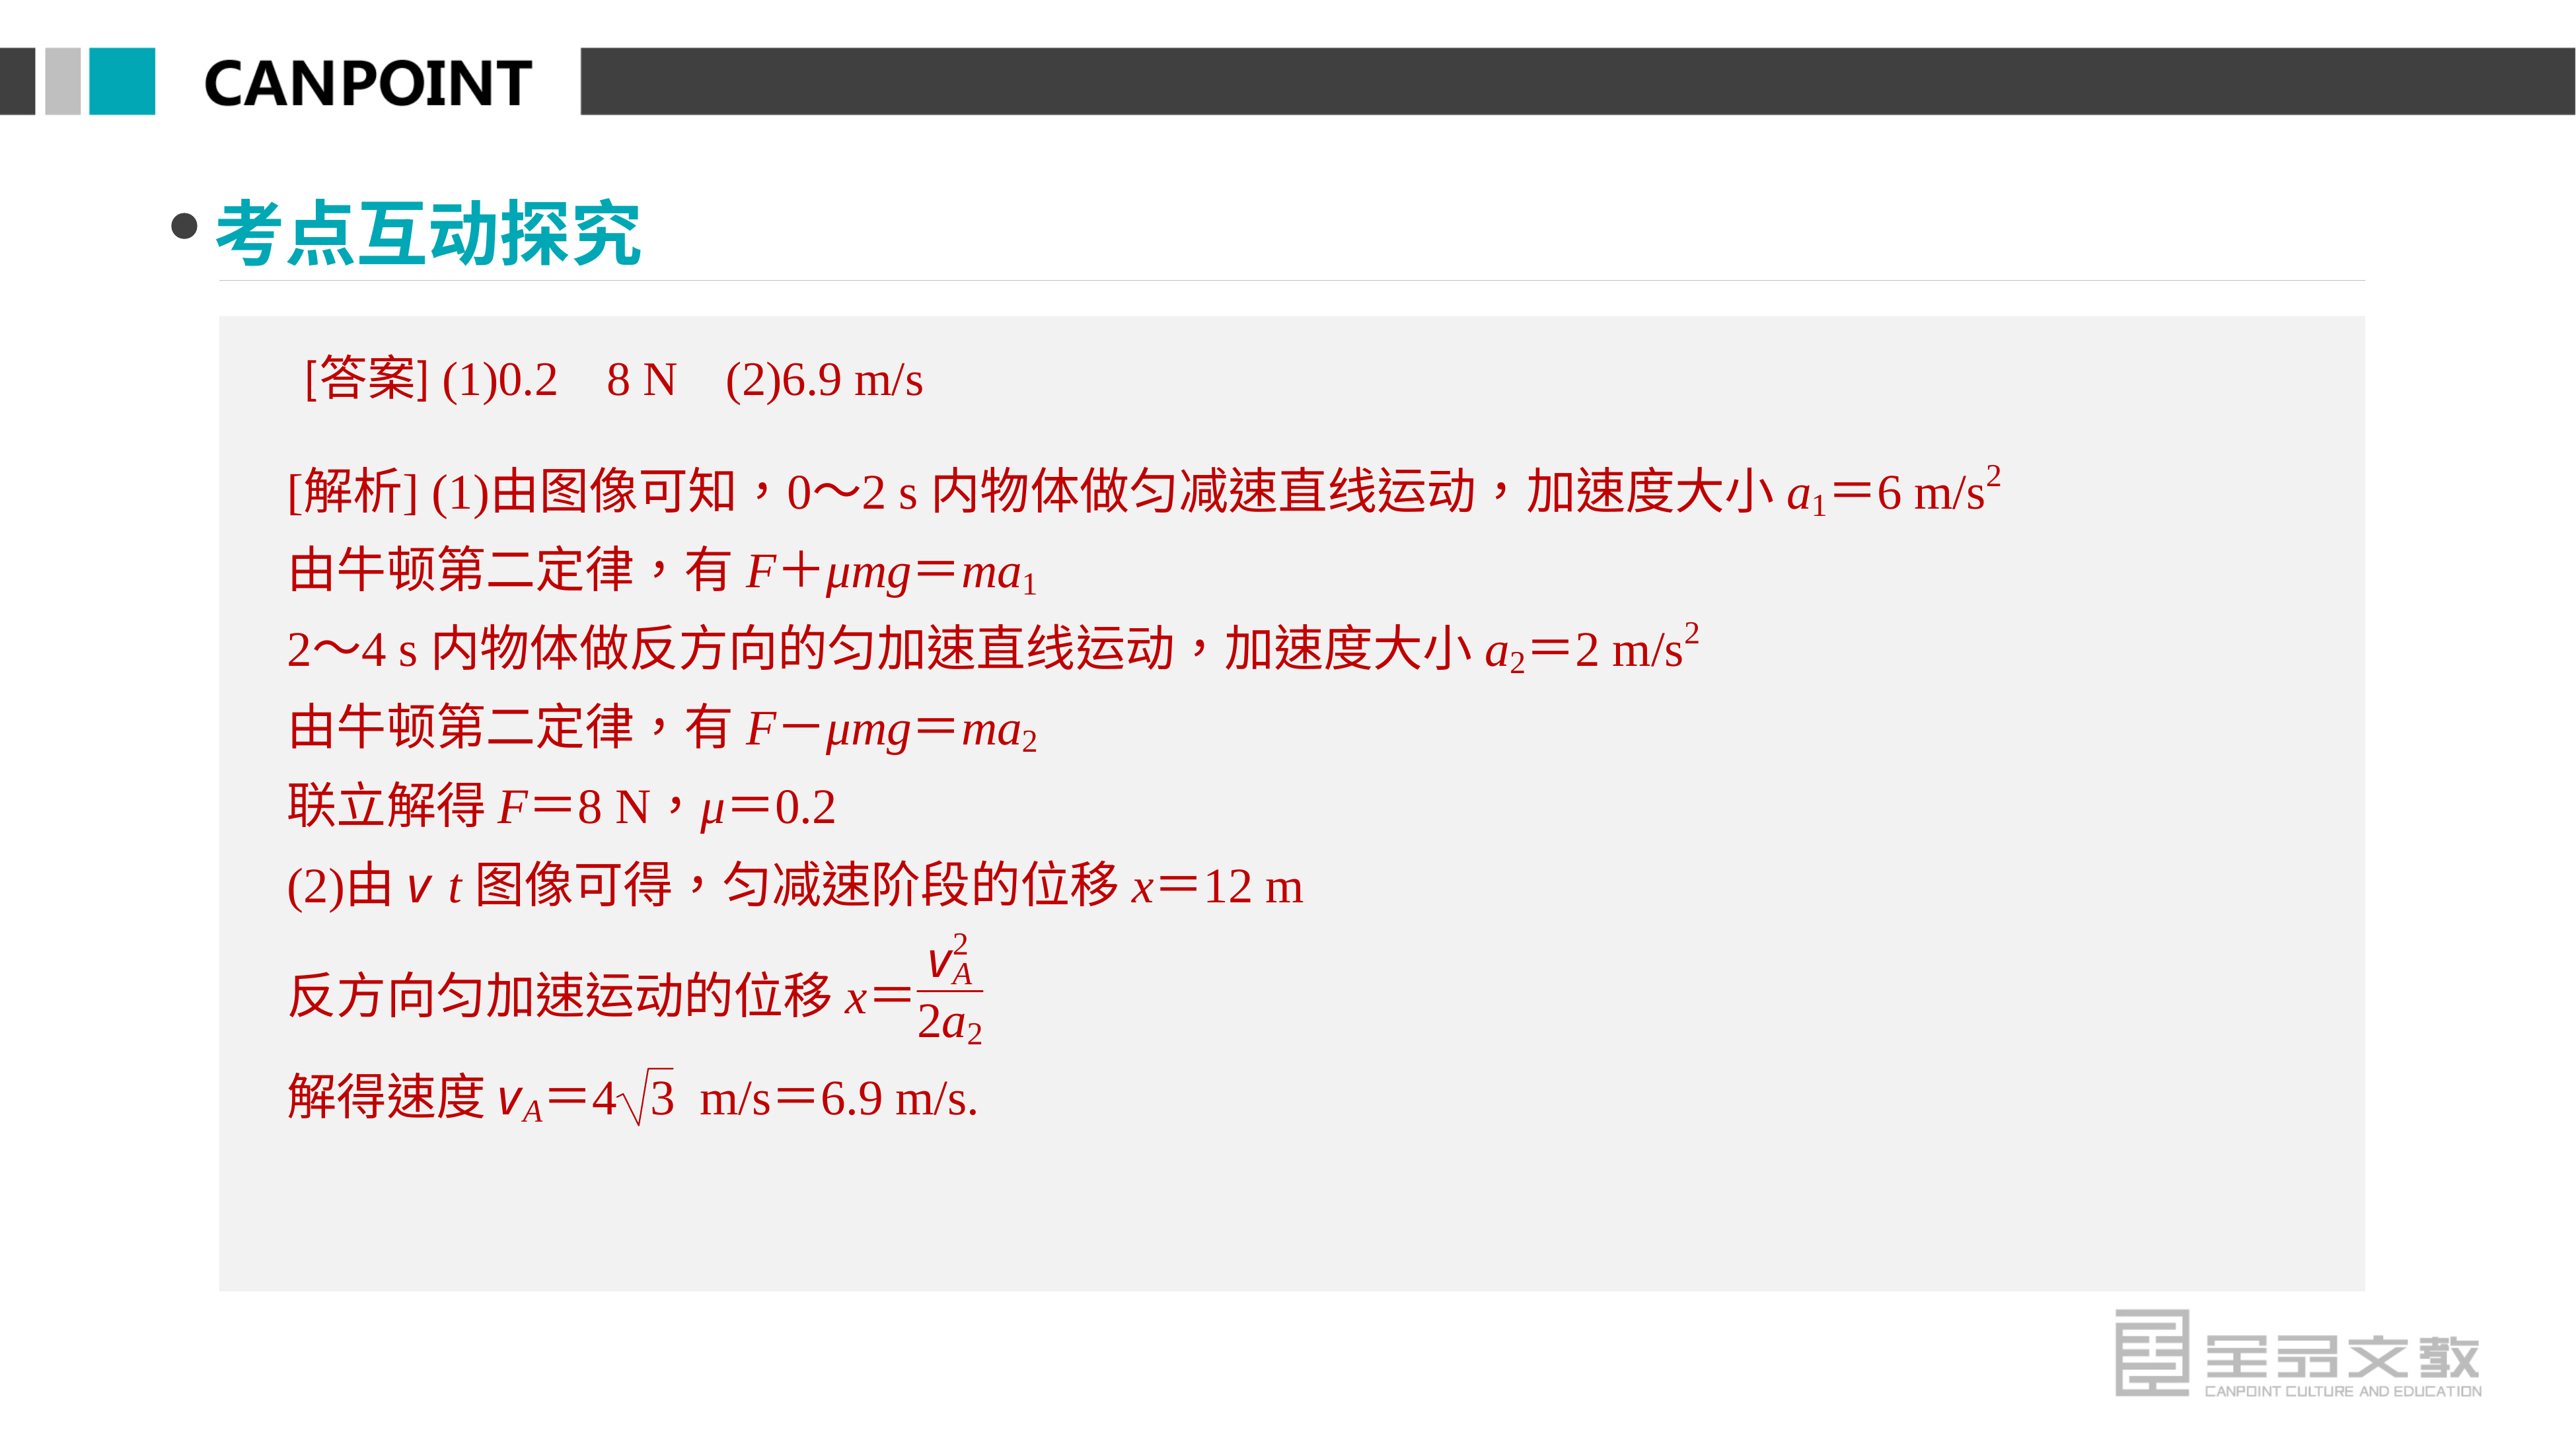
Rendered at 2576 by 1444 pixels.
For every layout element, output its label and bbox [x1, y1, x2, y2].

text_box [287, 458, 2211, 1444]
text_box [218, 315, 2367, 1293]
text_box [304, 342, 1064, 465]
text_box [172, 183, 2366, 284]
picture [0, 0, 2576, 1444]
